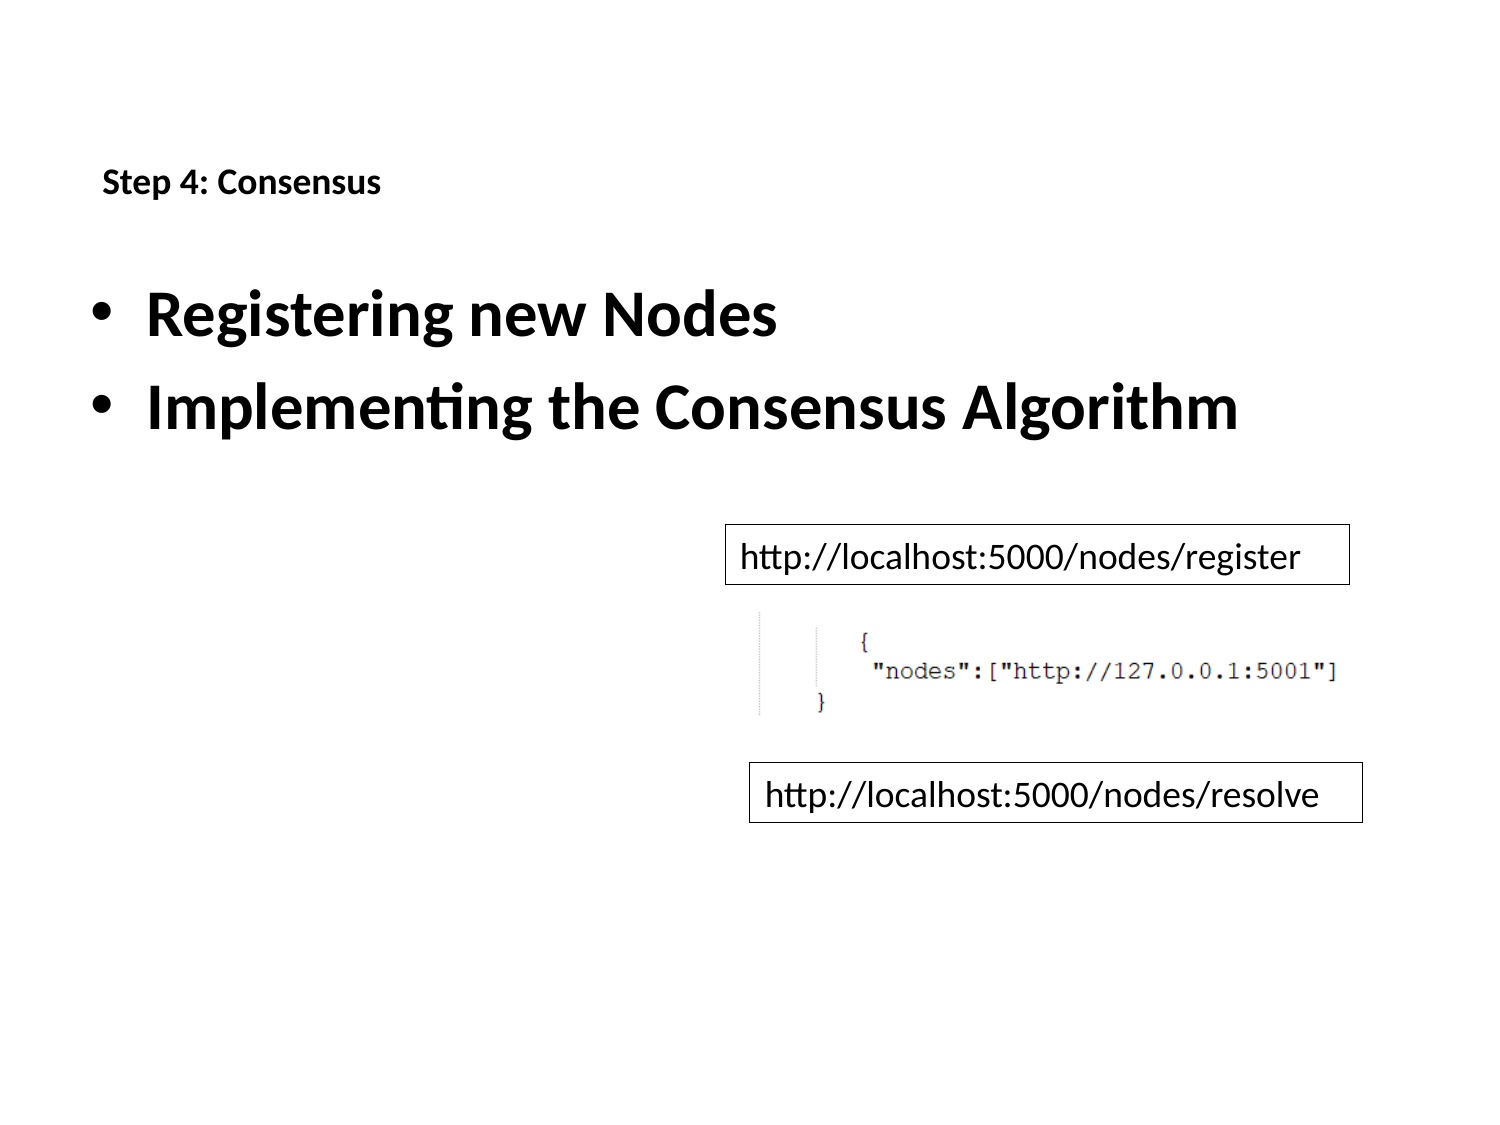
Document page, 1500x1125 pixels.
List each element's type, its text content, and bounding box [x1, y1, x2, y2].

list Registering new Nodes Implementing the Consensus Algorithm [75, 262, 1425, 1005]
text_box Step 4: Consensus [87, 149, 1238, 210]
text_box http://localhost:5000/nodes/resolve [749, 762, 1363, 823]
text_box http://localhost:5000/nodes/register [725, 524, 1350, 585]
picture [737, 612, 1391, 727]
